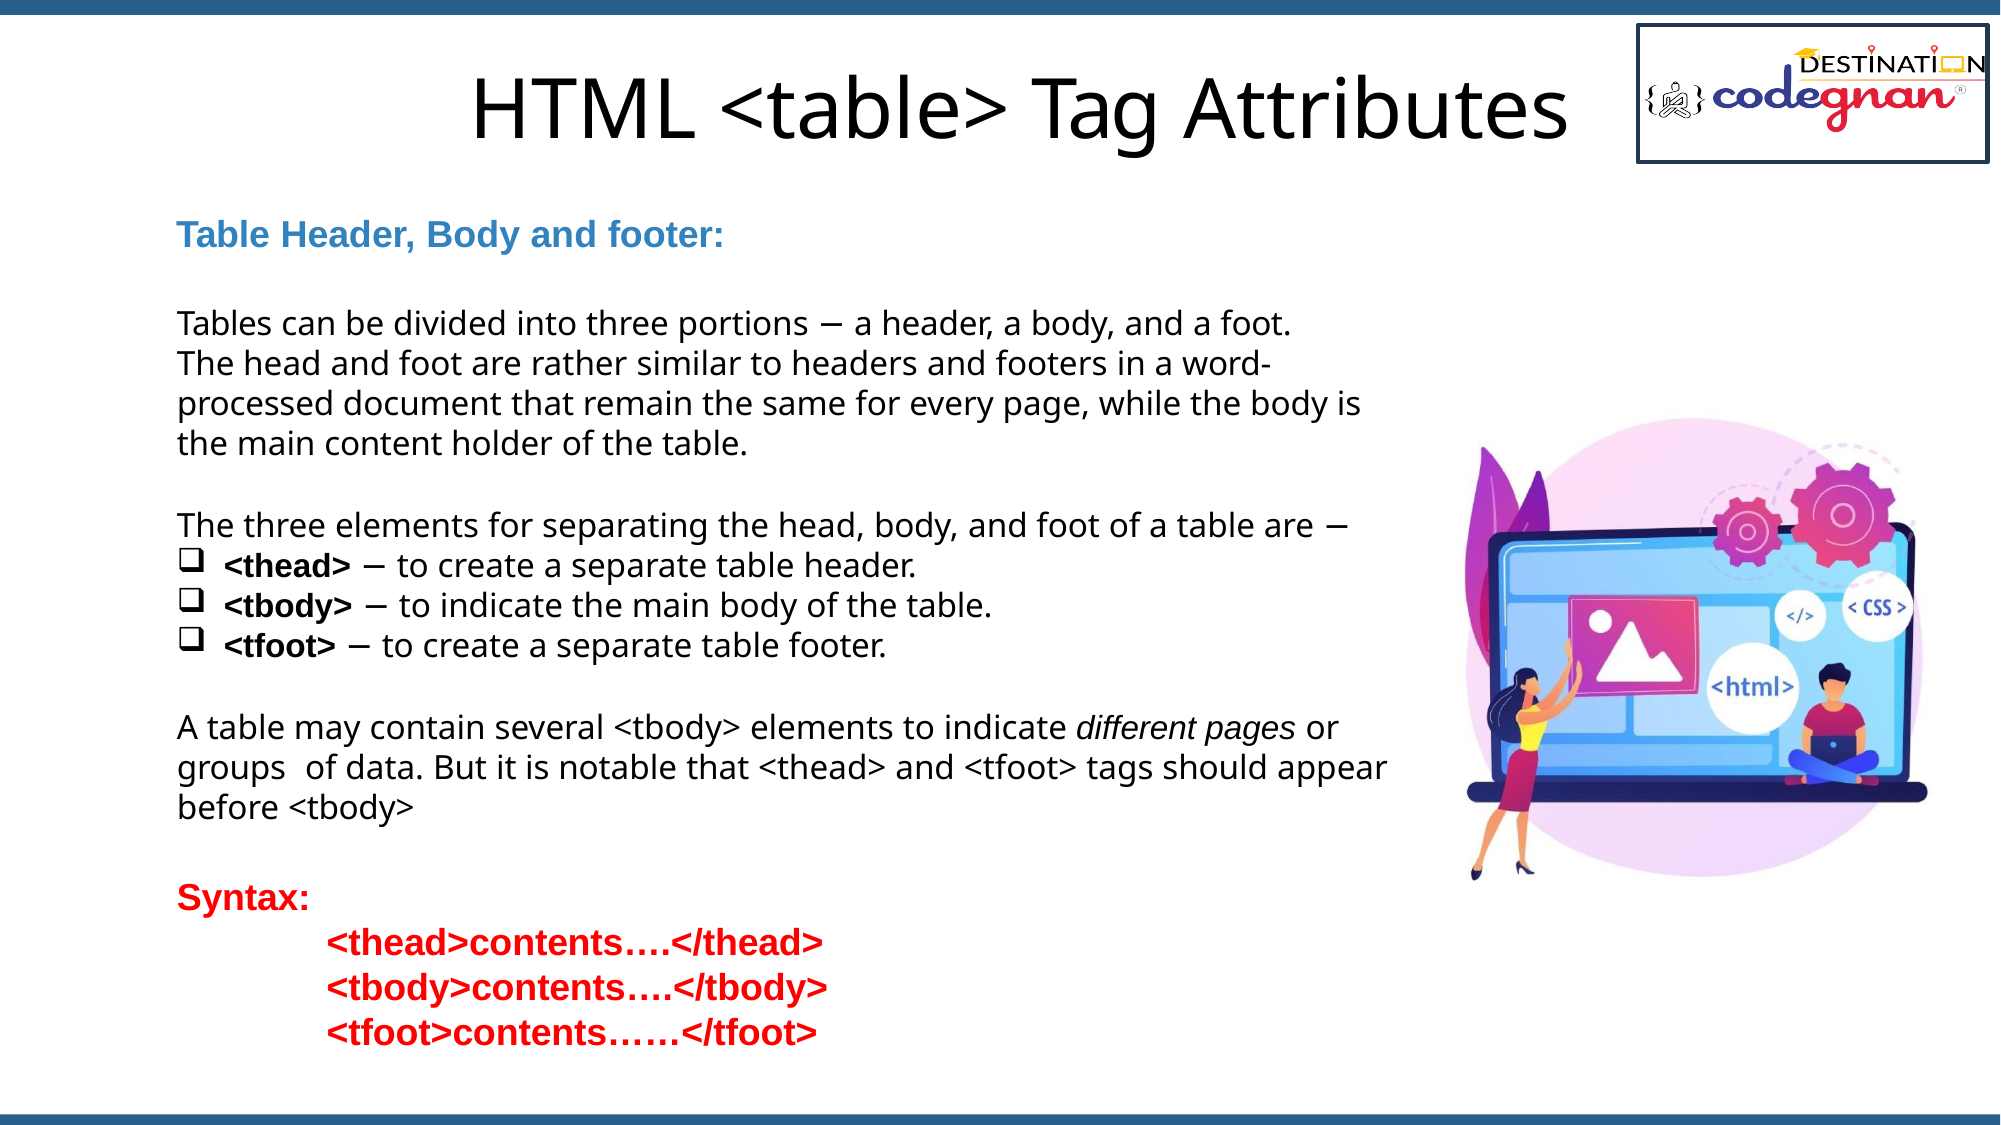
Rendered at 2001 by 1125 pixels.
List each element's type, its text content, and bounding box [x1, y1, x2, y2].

text_box Table Header, Body and footer: Tables can be divided into three portions − a header, a body, and a foot. The head and foot are rather similar to headers and footers in a word-processed document that remain the same for every page, while the body is the main content holder of the table. The three elements for separating the head, body, and foot of a table are − <thead> − to create a separate table header. <tbody> − to indicate the main body of the table. <tfoot> − to create a separate table footer. A table may contain several <tbody> elements to indicate different pages or groups of data. But it is notable that <thead> and <tfoot> tags should appear before <tbody> Syntax: <thead>contents….</thead> <tbody>contents….</tbody> <tfoot>contents……</tfoot> [174, 208, 1429, 1054]
title HTML <table> Tag Attributes [82, 35, 1918, 243]
picture [1390, 343, 2000, 955]
text_box [1636, 23, 1990, 164]
